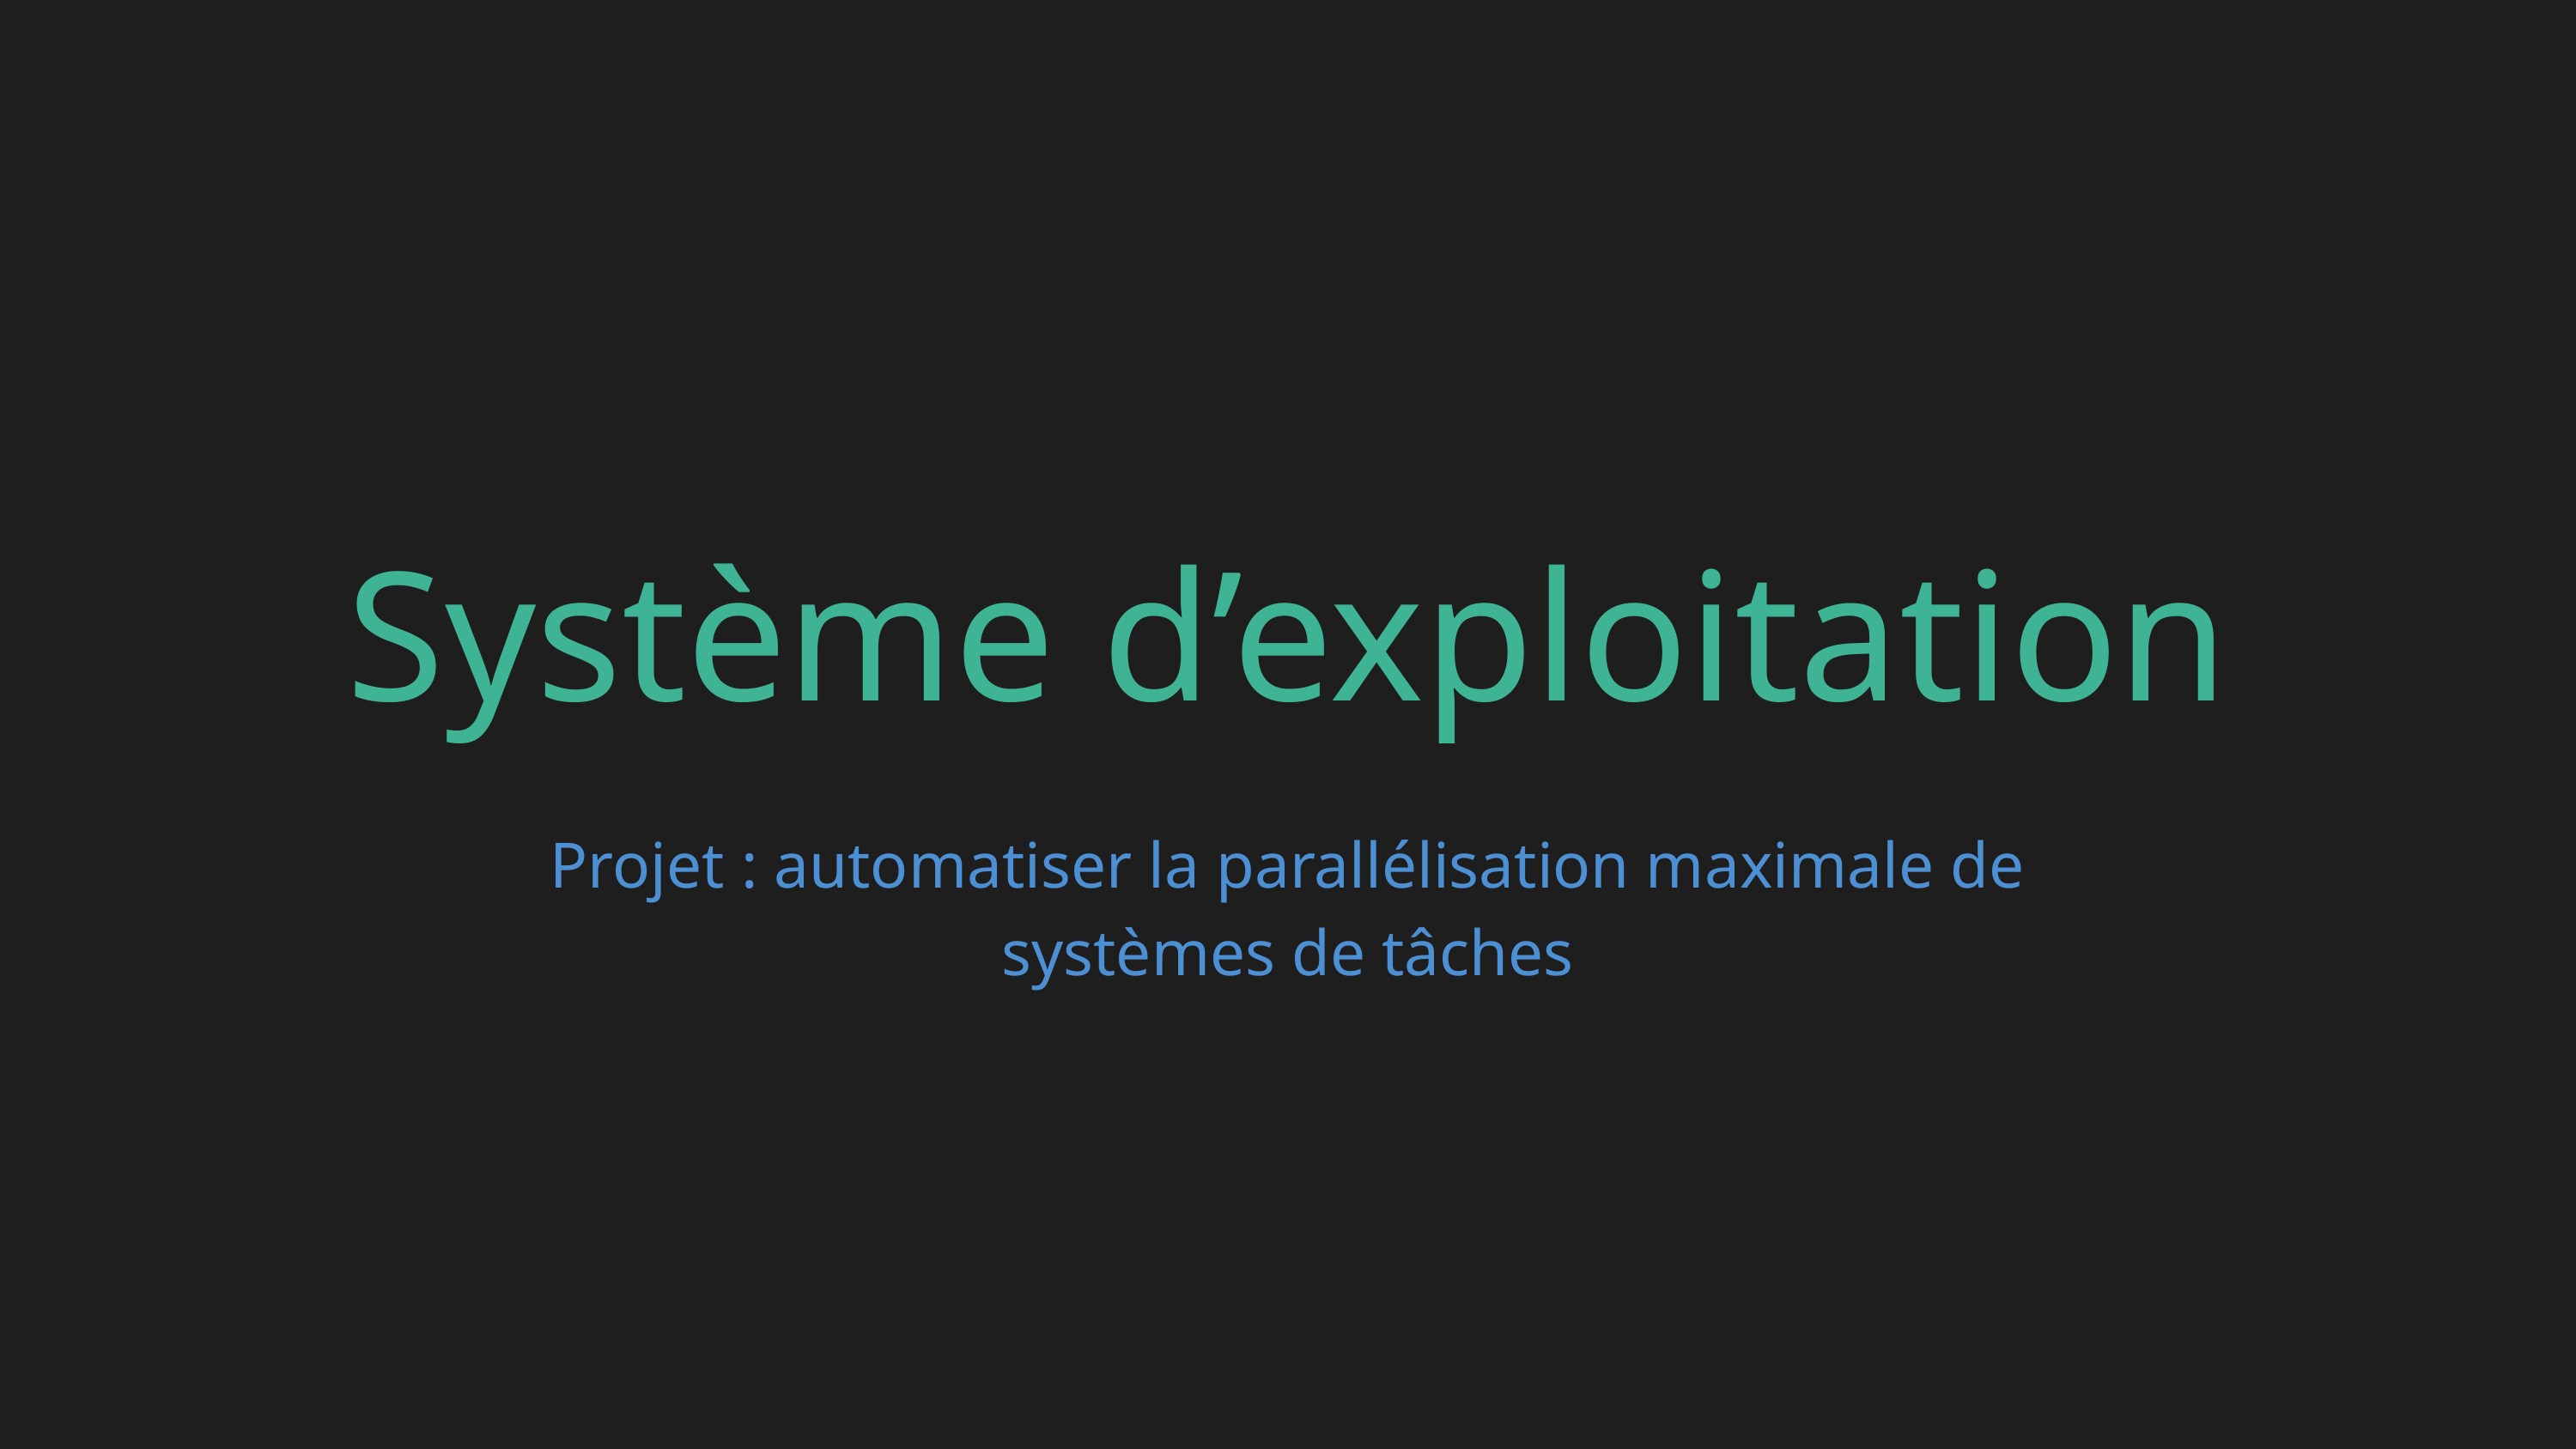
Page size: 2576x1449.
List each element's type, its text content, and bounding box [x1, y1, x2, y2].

text_box Projet : automatiser la parallélisation maximale de systèmes de tâches [452, 812, 2124, 989]
text_box Système d’exploitation [201, 486, 2375, 737]
